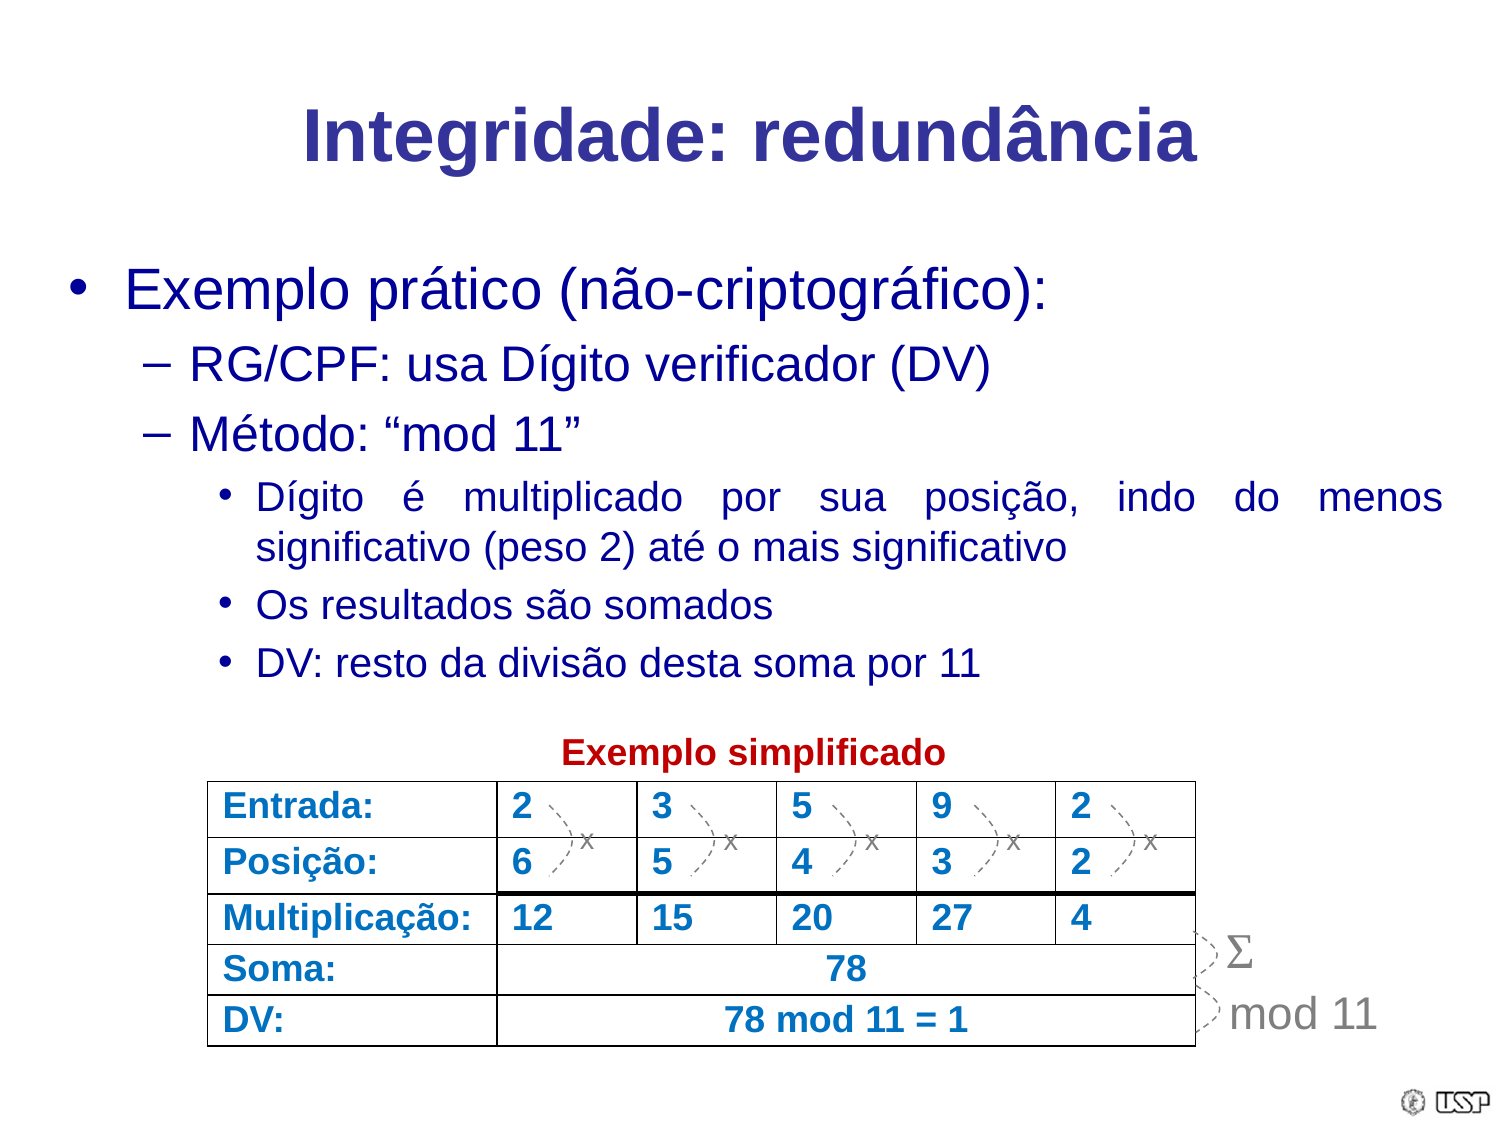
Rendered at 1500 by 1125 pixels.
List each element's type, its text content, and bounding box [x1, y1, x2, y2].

table_cell 5 [638, 838, 776, 891]
text_box [1111, 805, 1128, 877]
table_cell 15 [638, 896, 776, 944]
table_header 5 [777, 782, 916, 837]
table_cell 78 mod 11 = 1 [498, 996, 1195, 1045]
table_cell 12 [498, 896, 636, 944]
picture [1395, 1082, 1500, 1125]
table_header 2 [1056, 782, 1195, 837]
table_cell Posição: [208, 838, 496, 893]
text_box Exemplo simplificado [546, 720, 966, 781]
table_header 3 [638, 782, 776, 837]
text_box x [708, 814, 752, 865]
text_box x [849, 814, 893, 865]
table_cell DV: [208, 996, 496, 1045]
table_header 2 [498, 782, 636, 837]
text_box [1193, 931, 1210, 979]
table_cell 3 [917, 838, 1055, 891]
table_cell Soma: [208, 945, 496, 994]
table_cell 2 [1056, 838, 1195, 891]
text_box [974, 805, 991, 877]
text_box Σ [1210, 911, 1271, 987]
list Exemplo prático (não-criptográfico): RG/CPF: usa Dígito verificador (DV) Método: “mod 11” Dígito é multiplicado por sua posição, indo do menos significativo (peso 2) até o mais significativo Os resultados são somados DV: resto da divisão desta soma por 11 [53, 243, 1459, 681]
table_cell 6 [498, 838, 636, 891]
text_box [832, 805, 849, 877]
table_cell 4 [777, 838, 916, 891]
table_cell 4 [1056, 896, 1195, 944]
table_cell Multiplicação: [208, 895, 496, 944]
title Integridade: redundância [112, 37, 1388, 225]
text_box [1195, 985, 1214, 1033]
table_cell 78 [498, 945, 1195, 994]
table_header Entrada: [208, 782, 496, 837]
text_box x [991, 814, 1035, 865]
table_header 9 [917, 782, 1055, 837]
text_box [549, 805, 565, 877]
table_cell 27 [917, 896, 1055, 944]
text_box x [1128, 814, 1172, 865]
text_box mod 11 [1214, 976, 1397, 1047]
text_box x [565, 813, 608, 864]
text_box [690, 805, 708, 877]
table_cell 20 [777, 896, 916, 944]
